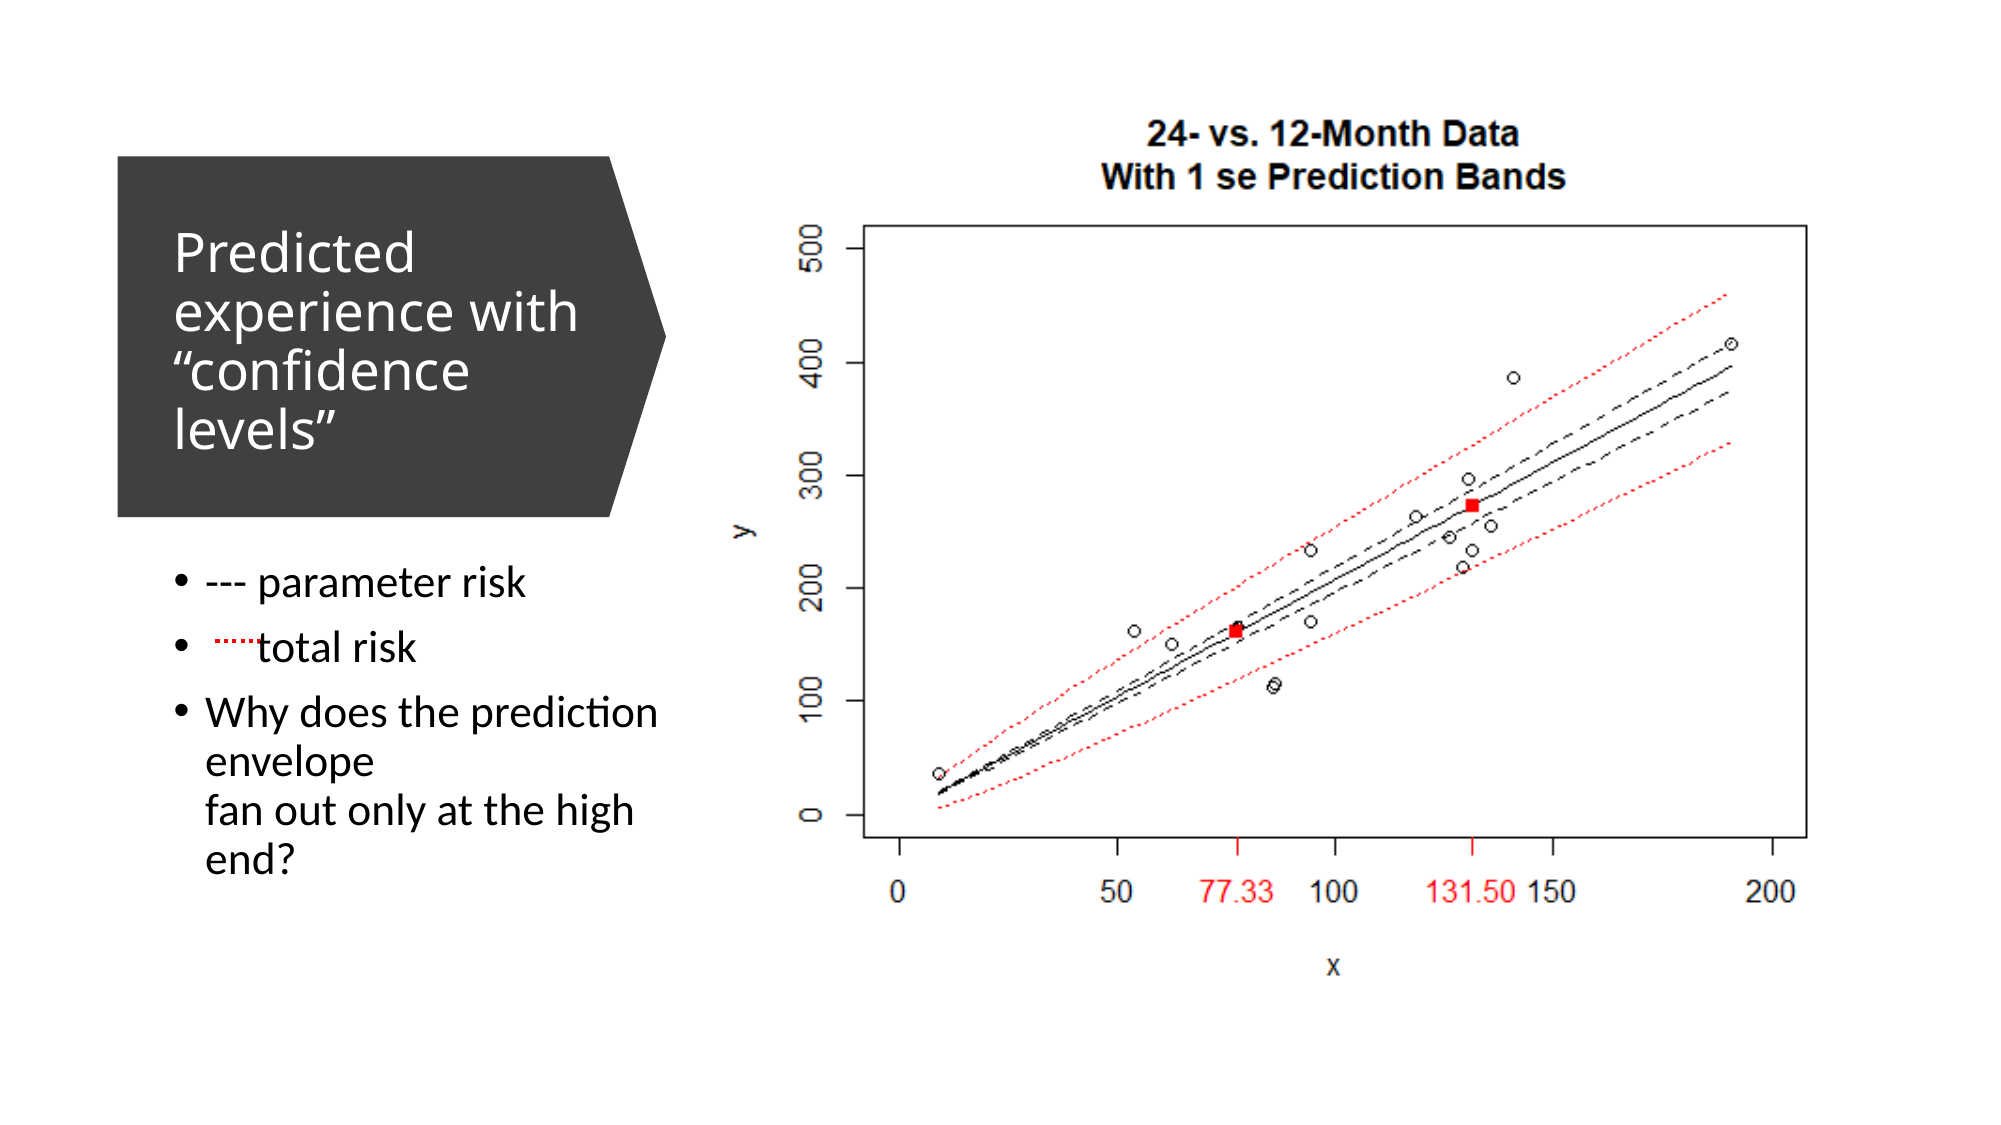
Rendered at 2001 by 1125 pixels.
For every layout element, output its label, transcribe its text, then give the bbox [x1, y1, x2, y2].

picture [717, 79, 1883, 1022]
list --- parameter risk total risk Why does the prediction envelope fan out only at the high end? [158, 550, 717, 895]
text_box [116, 155, 668, 519]
title Predicted experience with “confidence levels” [158, 197, 597, 490]
